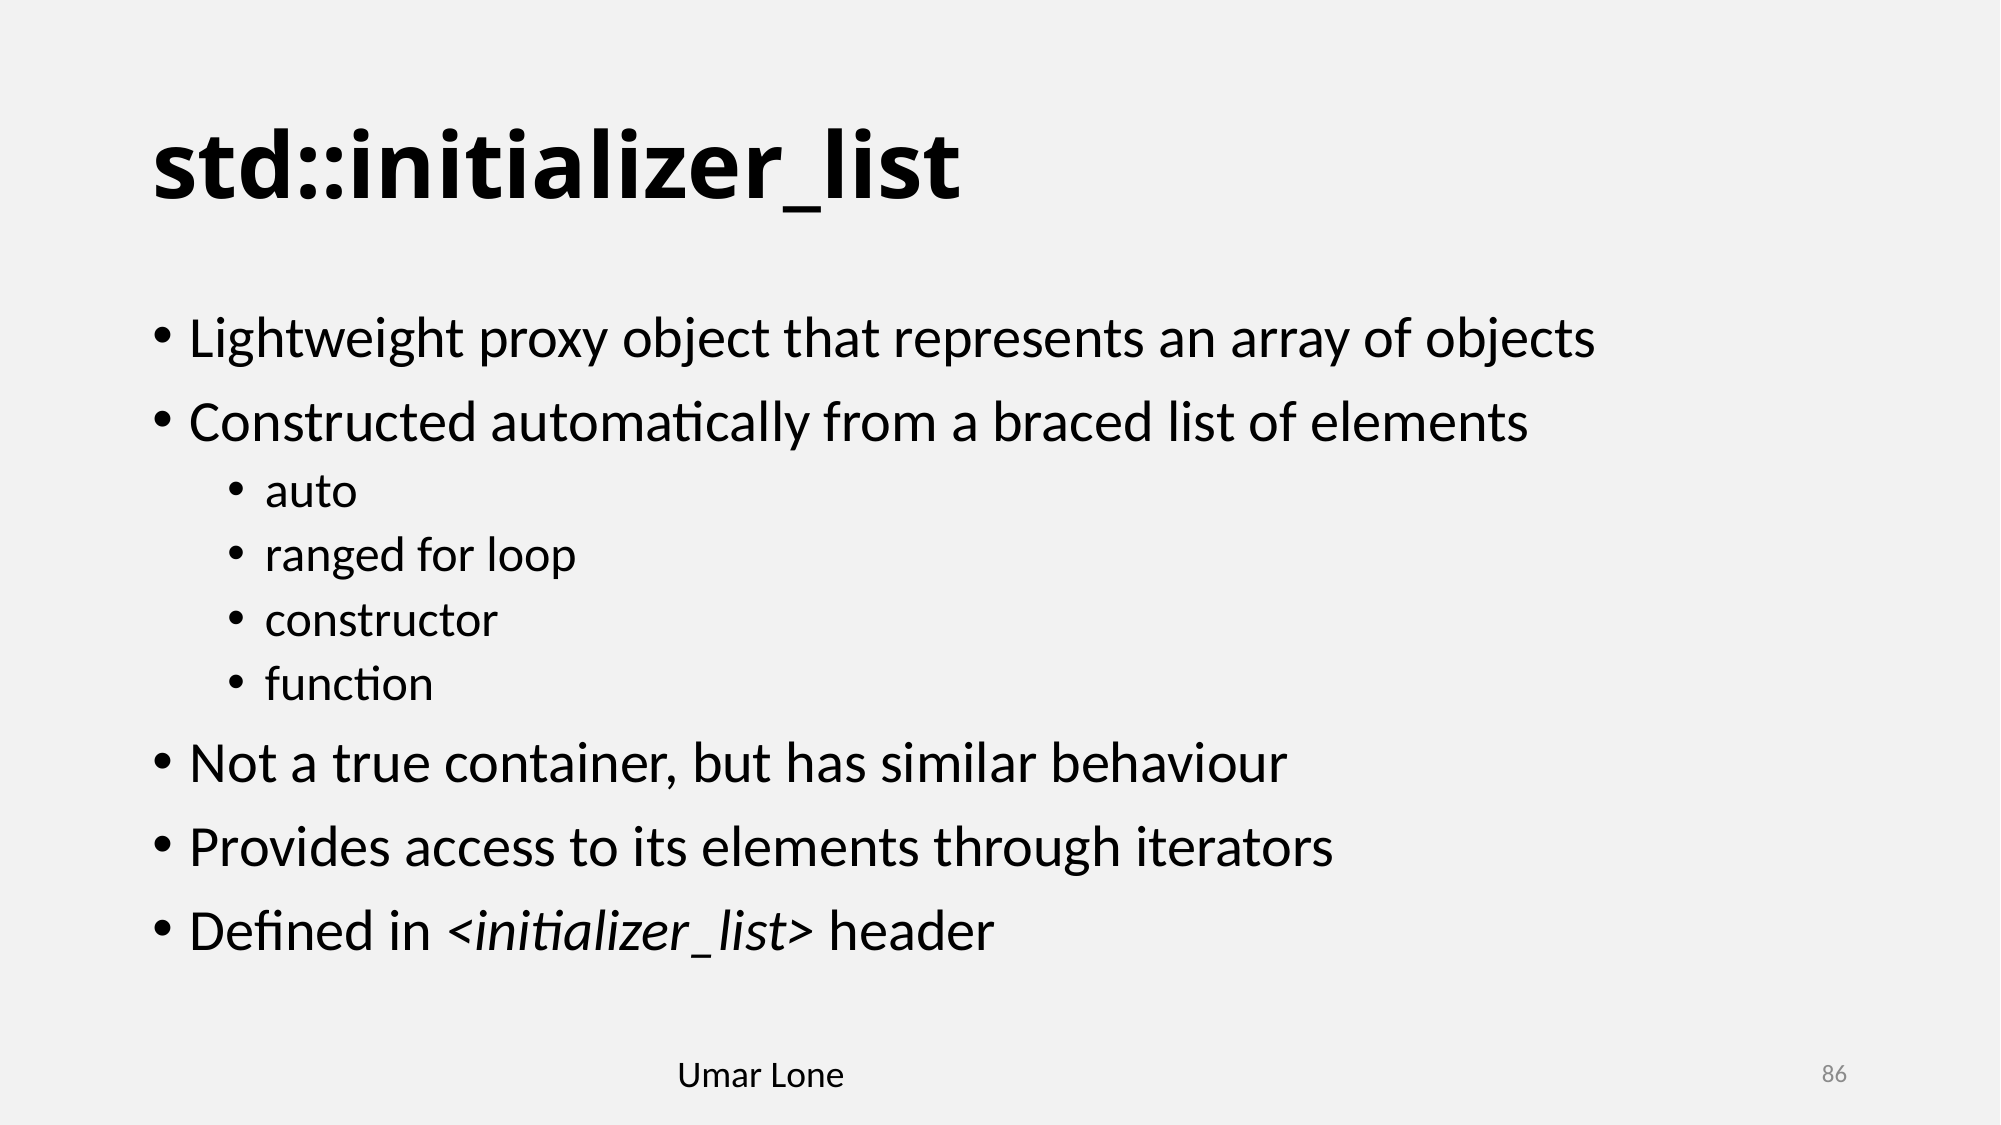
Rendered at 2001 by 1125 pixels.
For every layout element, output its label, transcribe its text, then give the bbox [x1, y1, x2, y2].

title std::initializer_list [137, 59, 1863, 278]
slide_number 86 [1412, 1042, 1863, 1103]
footer Umar Lone [662, 1042, 1338, 1103]
list Lightweight proxy object that represents an array of objects Constructed automatically from a braced list of elements auto ranged for loop constructor function Not a true container, but has similar behaviour Provides access to its elements through iterators Defined in <initializer_list> header [137, 299, 1863, 1014]
